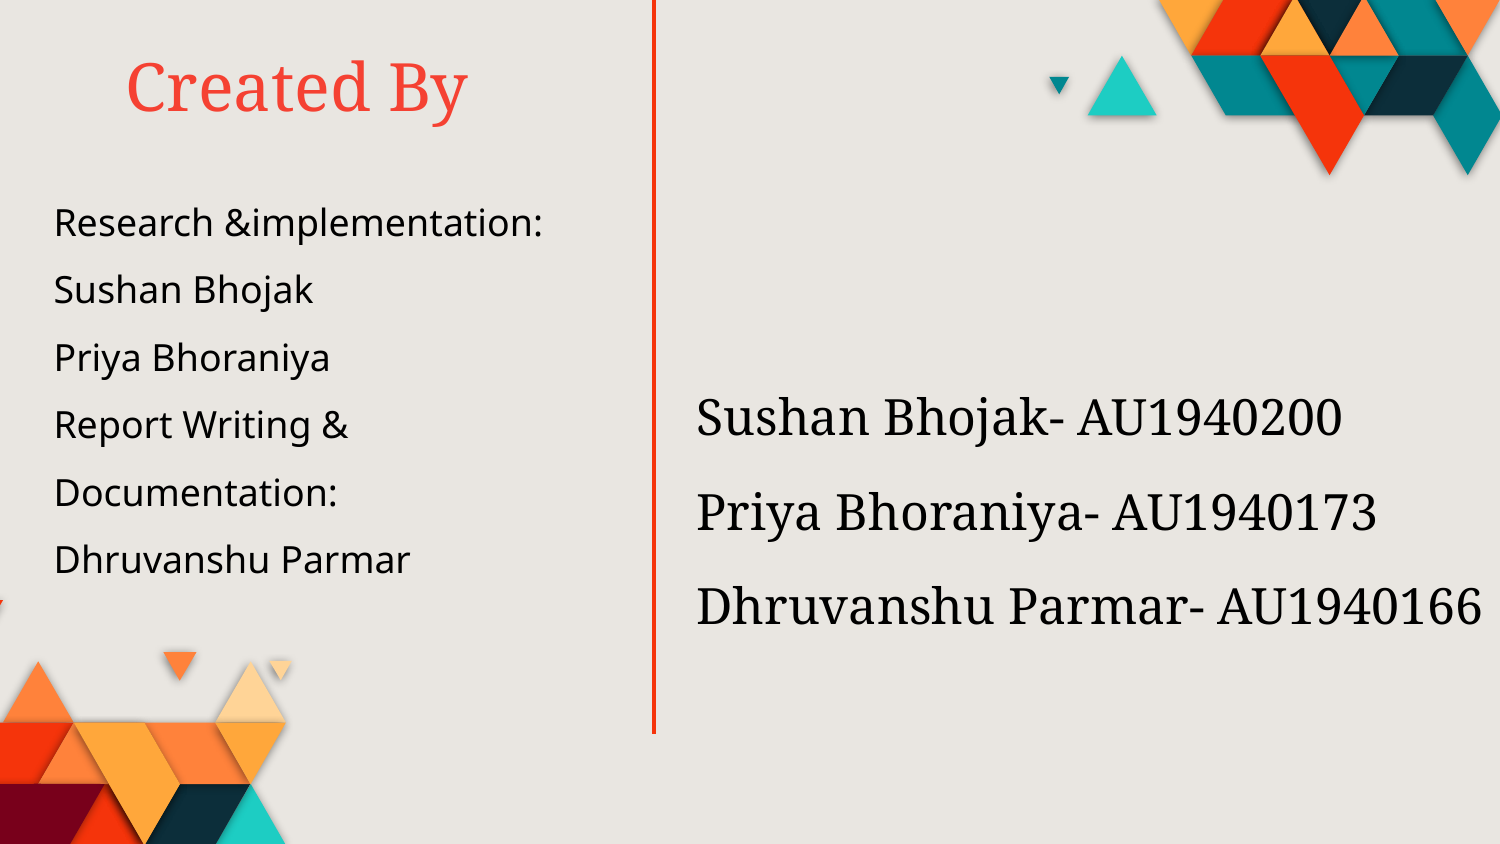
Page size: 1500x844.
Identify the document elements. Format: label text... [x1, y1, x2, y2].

text_box Research &implementation: Sushan Bhojak Priya Bhoraniya Report Writing & Documentation: Dhruvanshu Parmar [38, 161, 633, 596]
title Created By [110, 45, 560, 141]
title Dhruvanshu Parmar- AU1940166 [681, 560, 1500, 650]
text_box Priya Bhoraniya- AU1940173 [681, 465, 1500, 560]
title Sushan Bhojak- AU1940200 [681, 365, 1500, 461]
